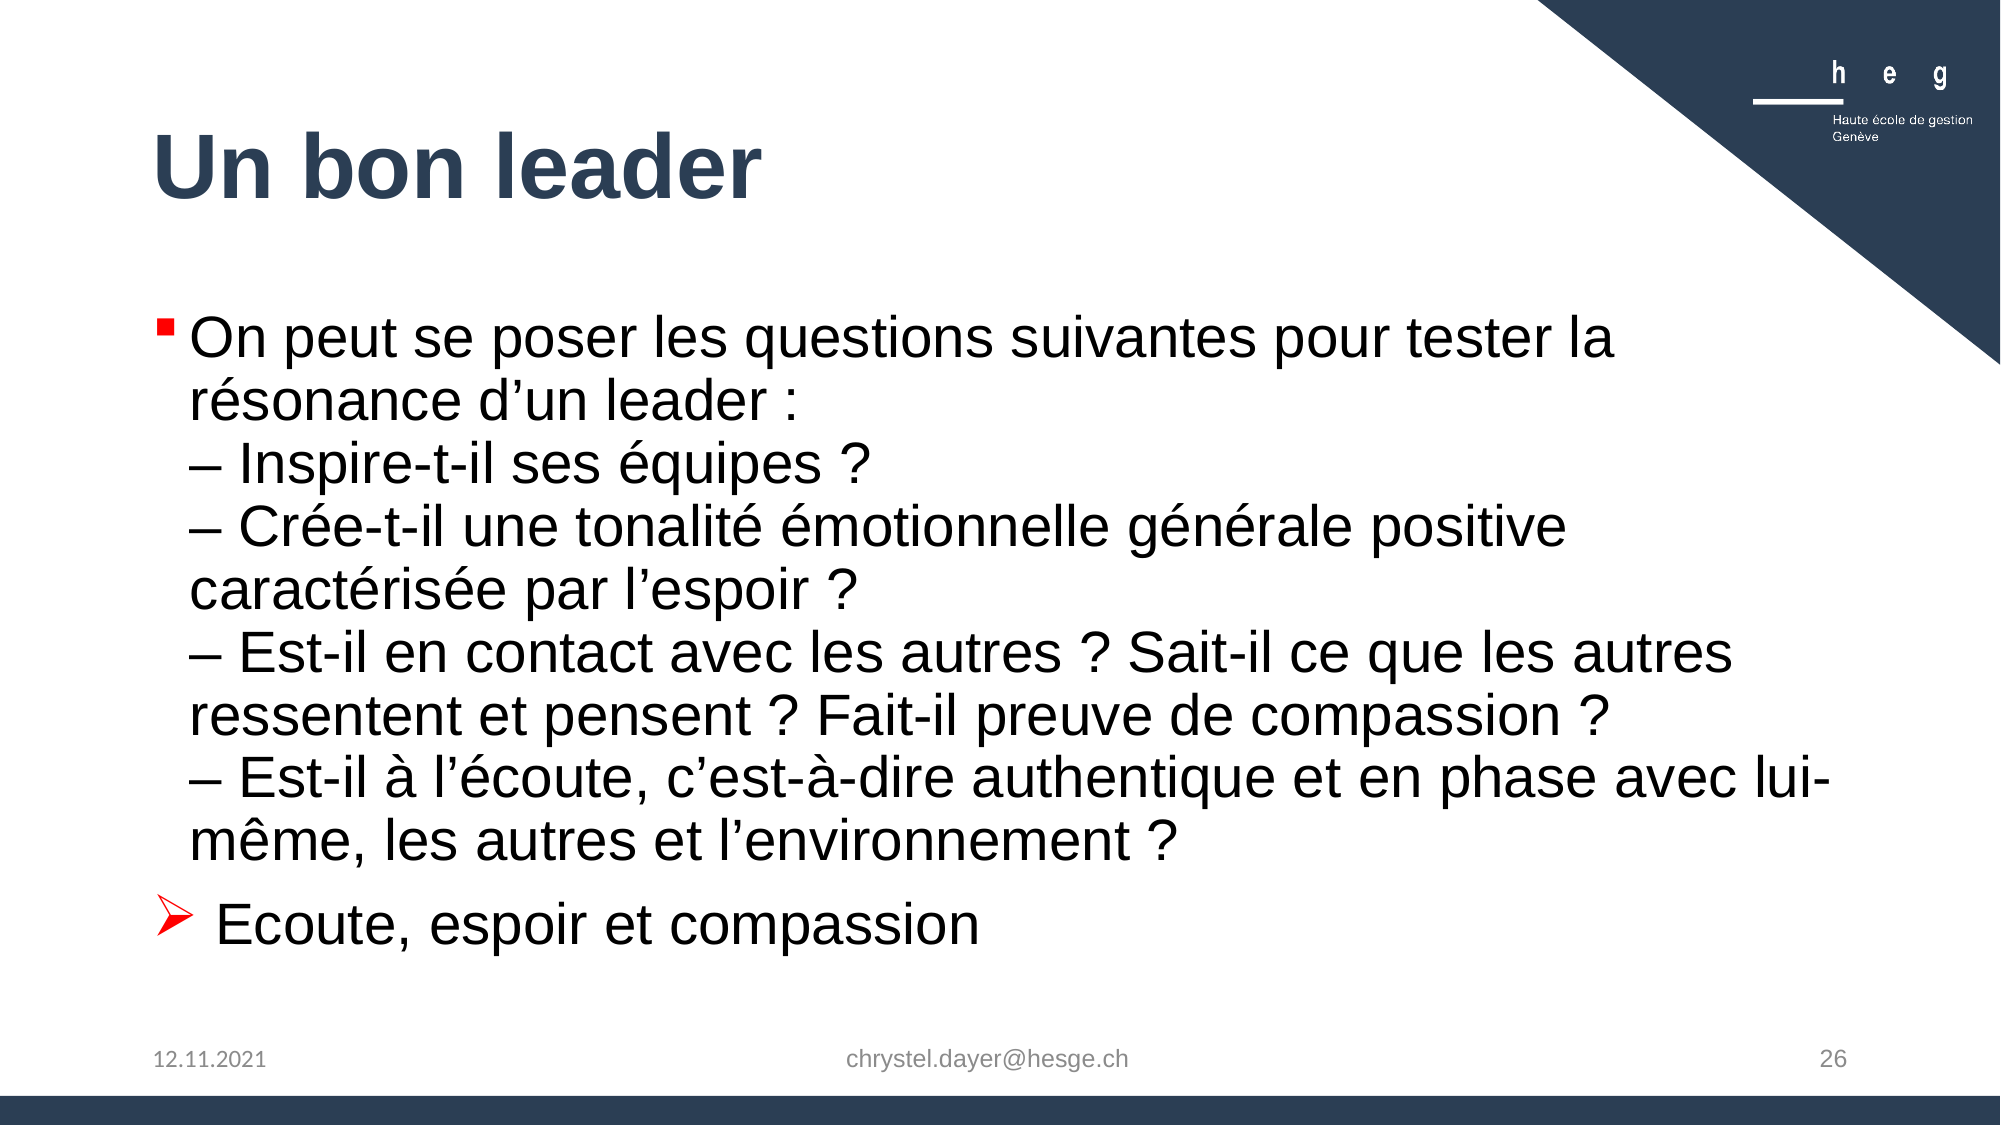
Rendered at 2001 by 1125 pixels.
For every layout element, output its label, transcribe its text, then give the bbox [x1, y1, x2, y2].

picture [1753, 60, 1972, 141]
list On peut se poser les questions suivantes pour tester la résonance d’un leader : – Inspire-t-il ses équipes ? – Crée-t-il une tonalité émotionnelle générale positive caractérisée par l’espoir ? – Est-il en contact avec les autres ? Sait-il ce que les autres ressentent et pensent ? Fait-il preuve de compassion ? – Est-il à l’écoute, c’est-à-dire authentique et en phase avec lui-même, les autres et l’environnement ? Ecoute, espoir et compassion [137, 299, 1863, 977]
title Un bon leader [137, 59, 1600, 278]
footer chrystel.dayer@hesge.ch [650, 1027, 1326, 1088]
slide_number 26 [1412, 1027, 1863, 1088]
